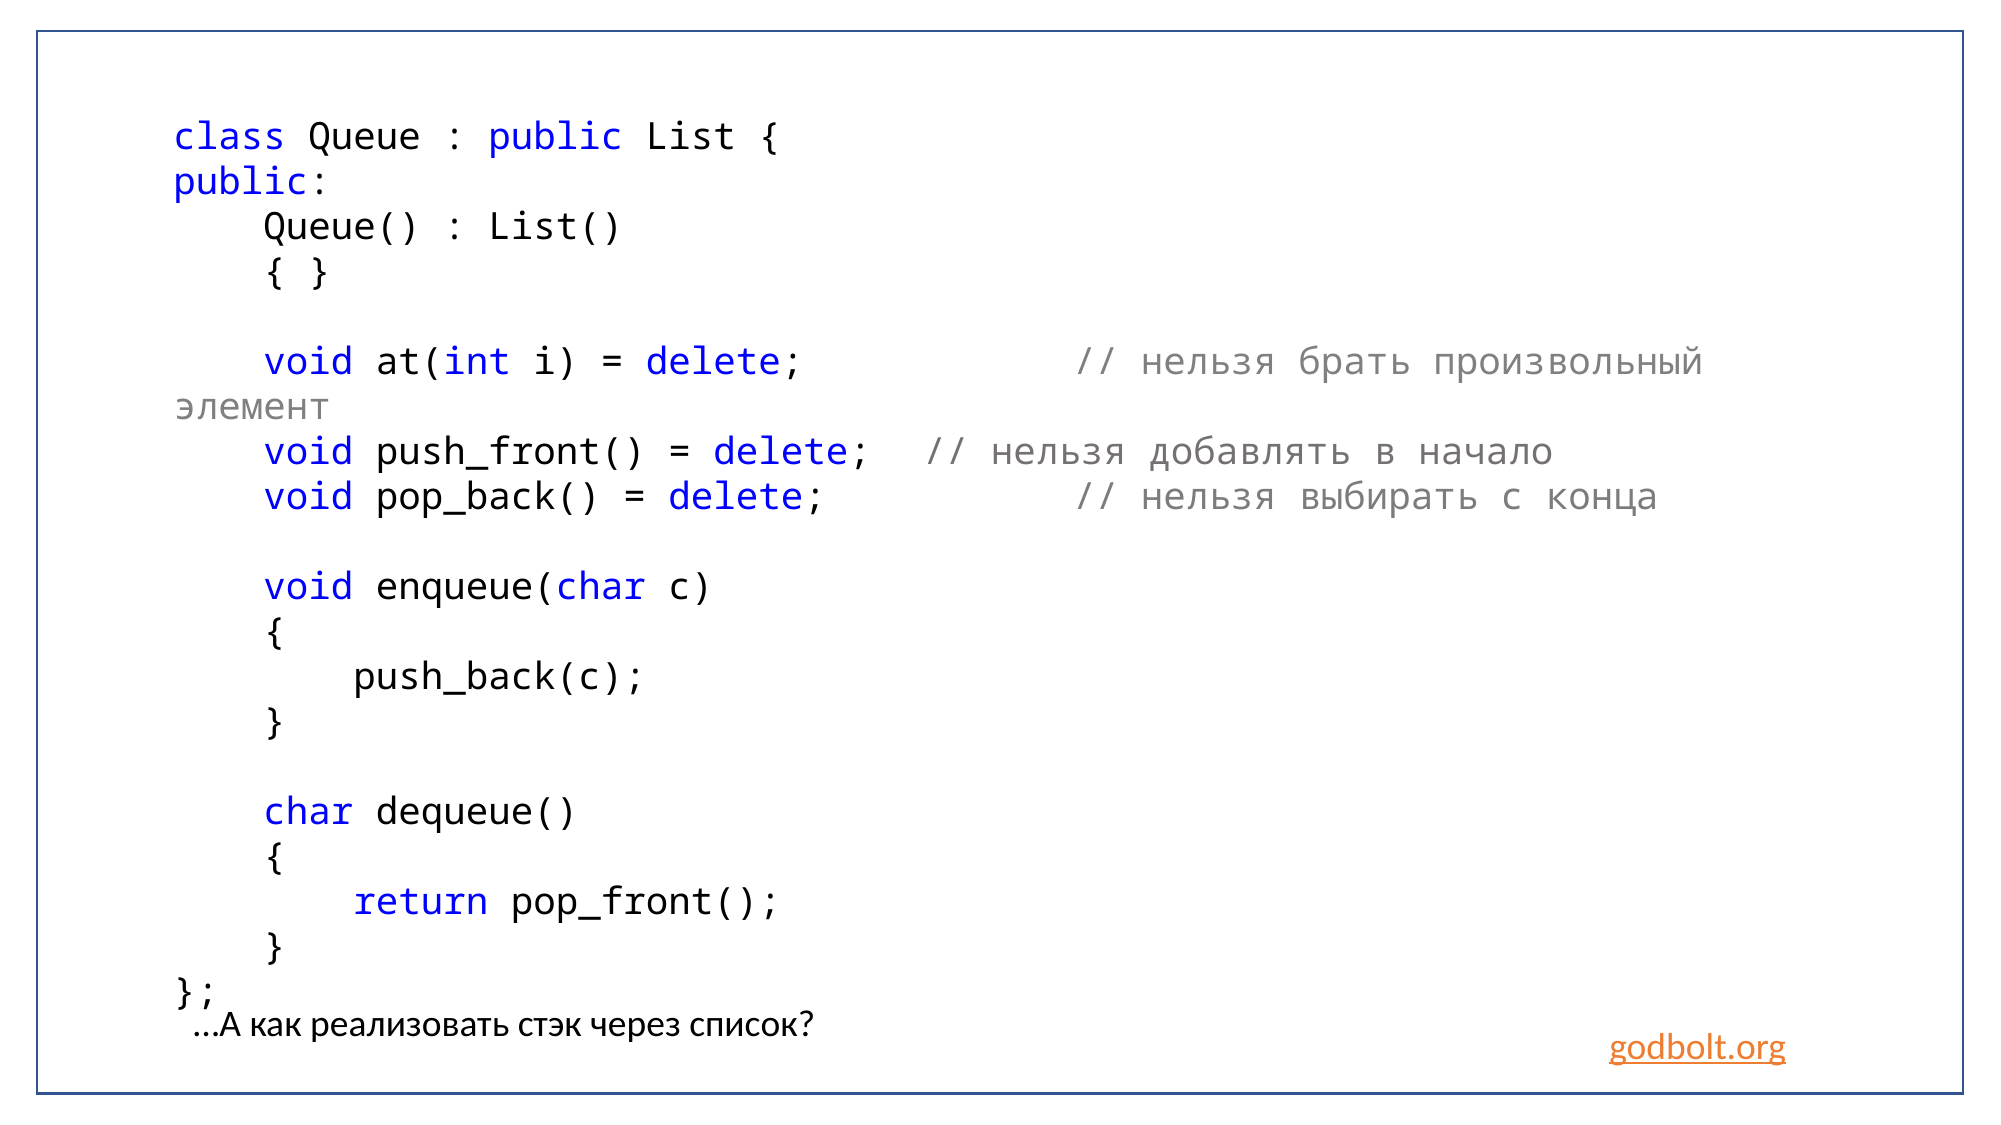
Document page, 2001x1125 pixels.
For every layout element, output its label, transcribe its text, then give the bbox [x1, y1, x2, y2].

text_box [36, 30, 1964, 1095]
text_box godbolt.org [1594, 1014, 1802, 1074]
text_box …А как реализовать стэк через список? [178, 991, 1013, 1052]
text_box class Queue : public List { public: Queue() : List() { } void at(int i) = delete; // нельзя брать произвольный элемент void push_front() = delete; // нельзя добавлять в начало void pop_back() = delete; // нельзя выбирать с конца void enqueue(char c) { push_back(c); } char dequeue() { return pop_front(); } }; [158, 104, 1792, 1019]
